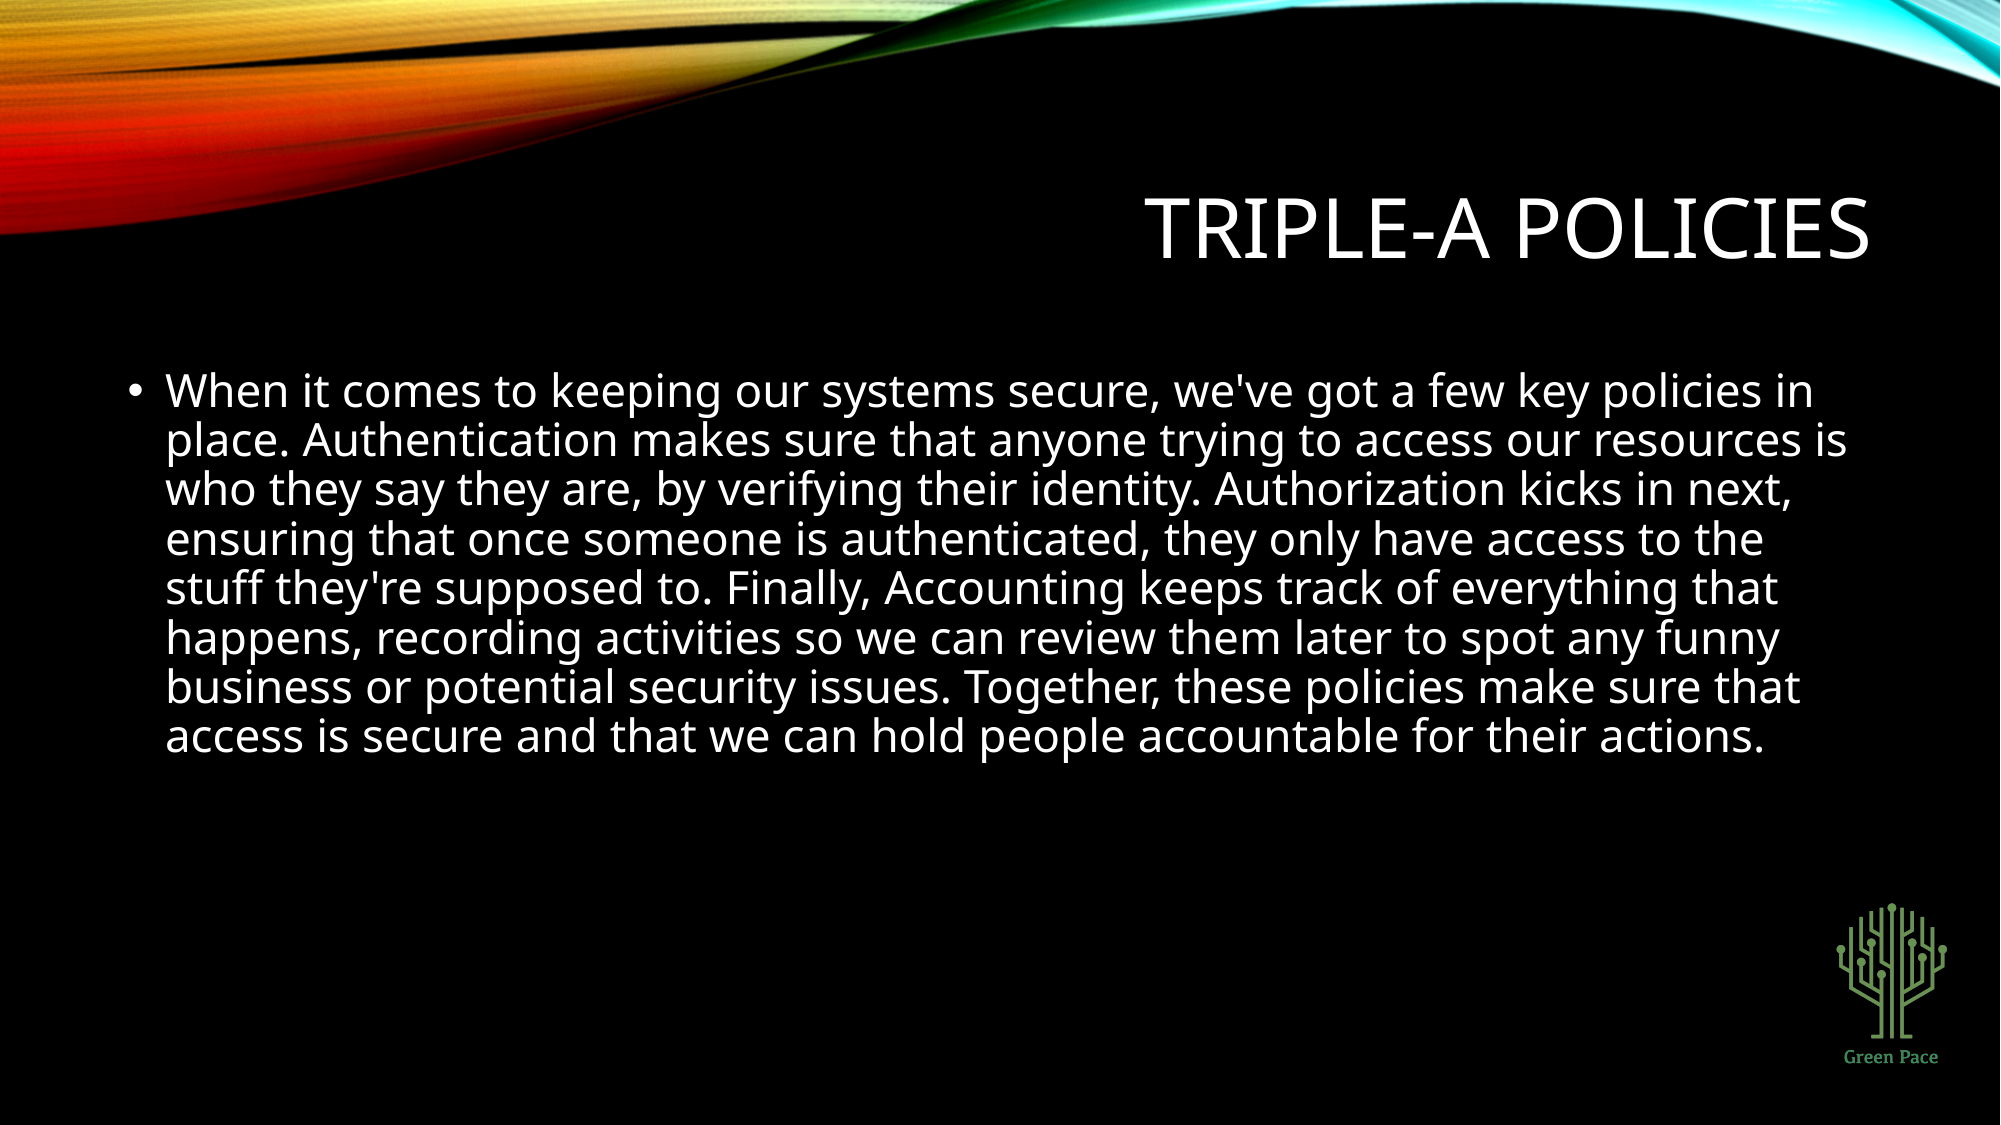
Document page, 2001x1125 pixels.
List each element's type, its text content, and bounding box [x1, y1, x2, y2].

picture [1817, 892, 1964, 1082]
list When it comes to keeping our systems secure, we've got a few key policies in place. Authentication makes sure that anyone trying to access our resources is who they say they are, by verifying their identity. Authorization kicks in next, ensuring that once someone is authenticated, they only have access to the stuff they're supposed to. Finally, Accounting keeps track of everything that happens, recording activities so we can review them later to spot any funny business or potential security issues. Together, these policies make sure that access is secure and that we can hold people accountable for their actions. [112, 360, 1888, 1021]
picture [0, 0, 2000, 237]
title TRIPLE-A POLICIES [474, 125, 1888, 338]
